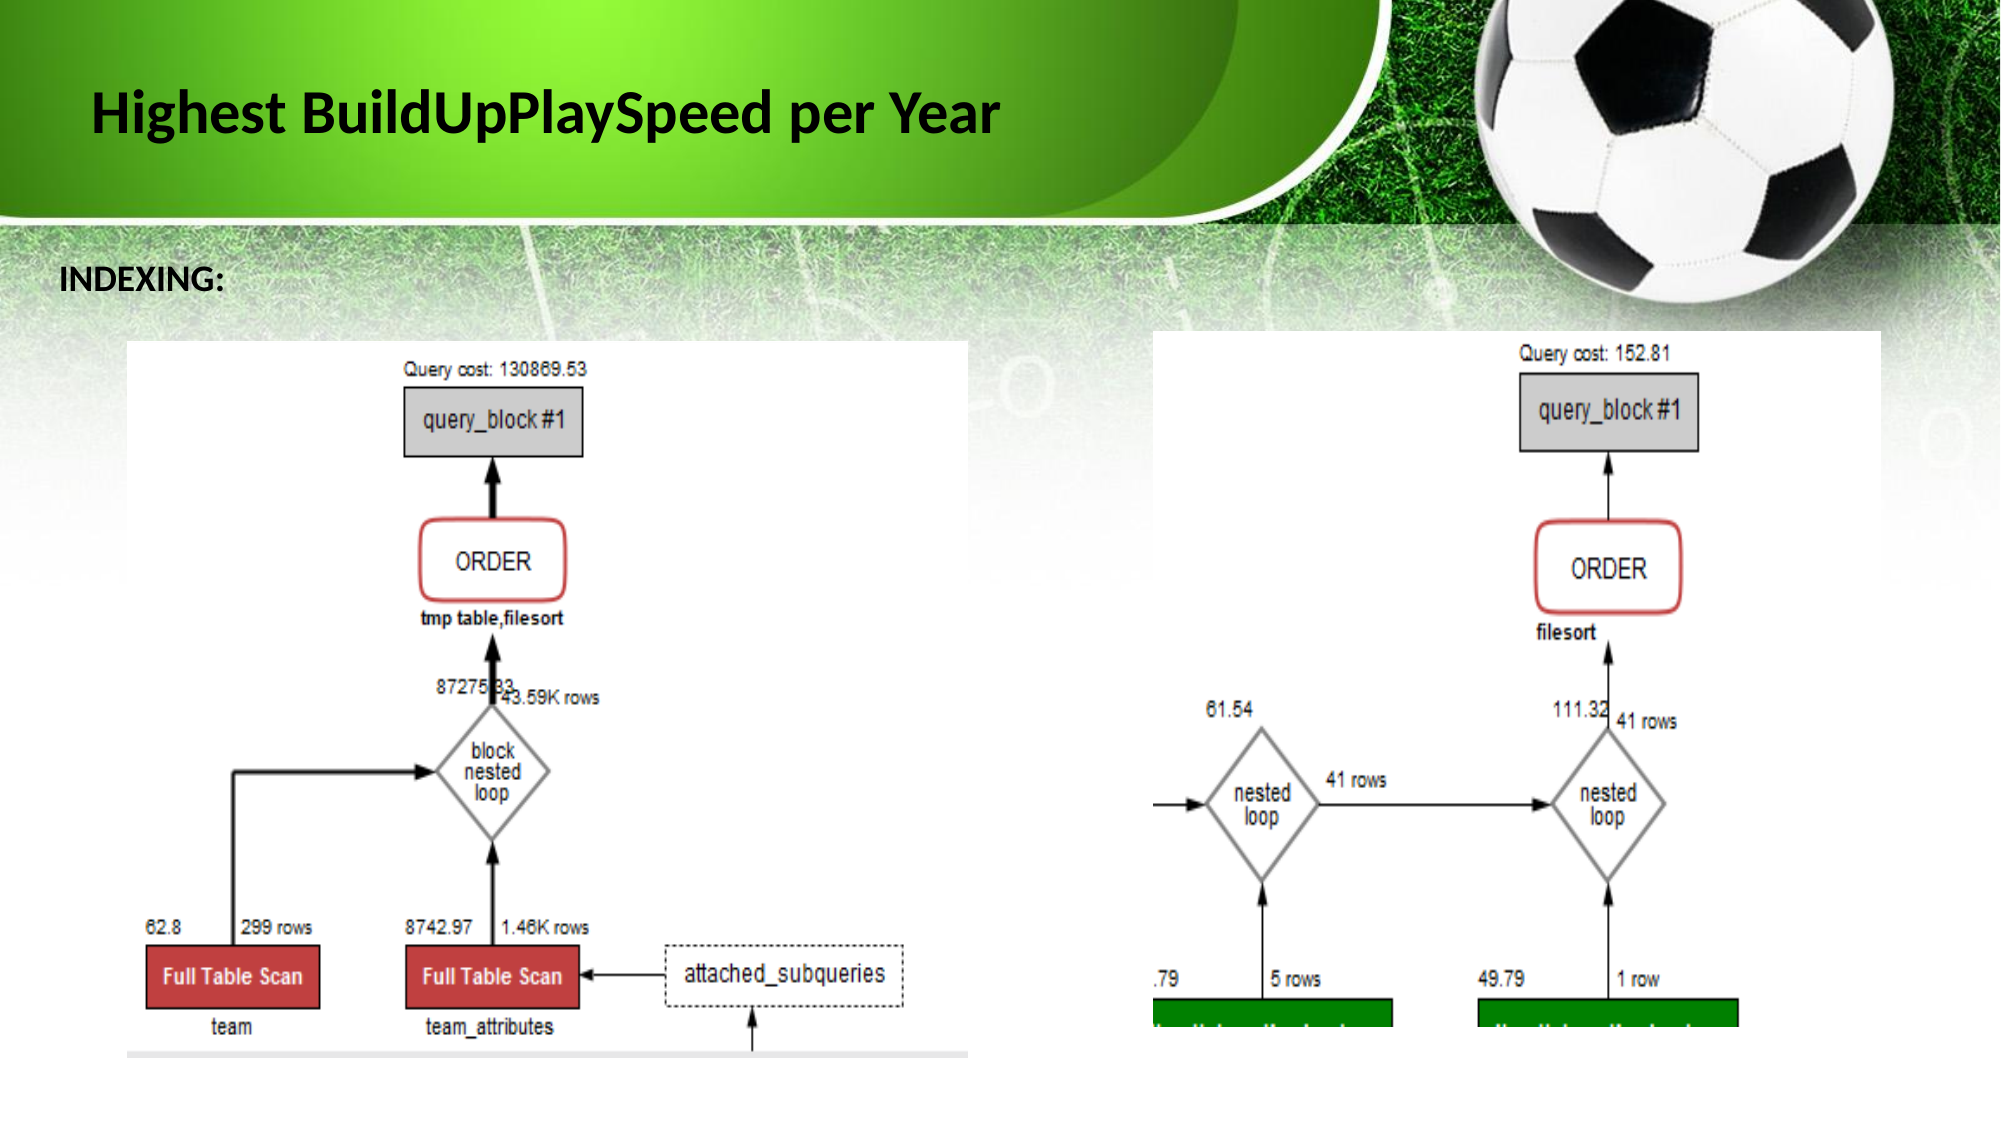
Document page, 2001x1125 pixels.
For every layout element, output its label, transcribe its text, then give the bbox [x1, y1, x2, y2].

picture [0, 0, 2001, 1125]
title Highest BuildUpPlaySpeed per Year [0, 79, 1307, 199]
text_box INDEXING: [43, 246, 724, 307]
